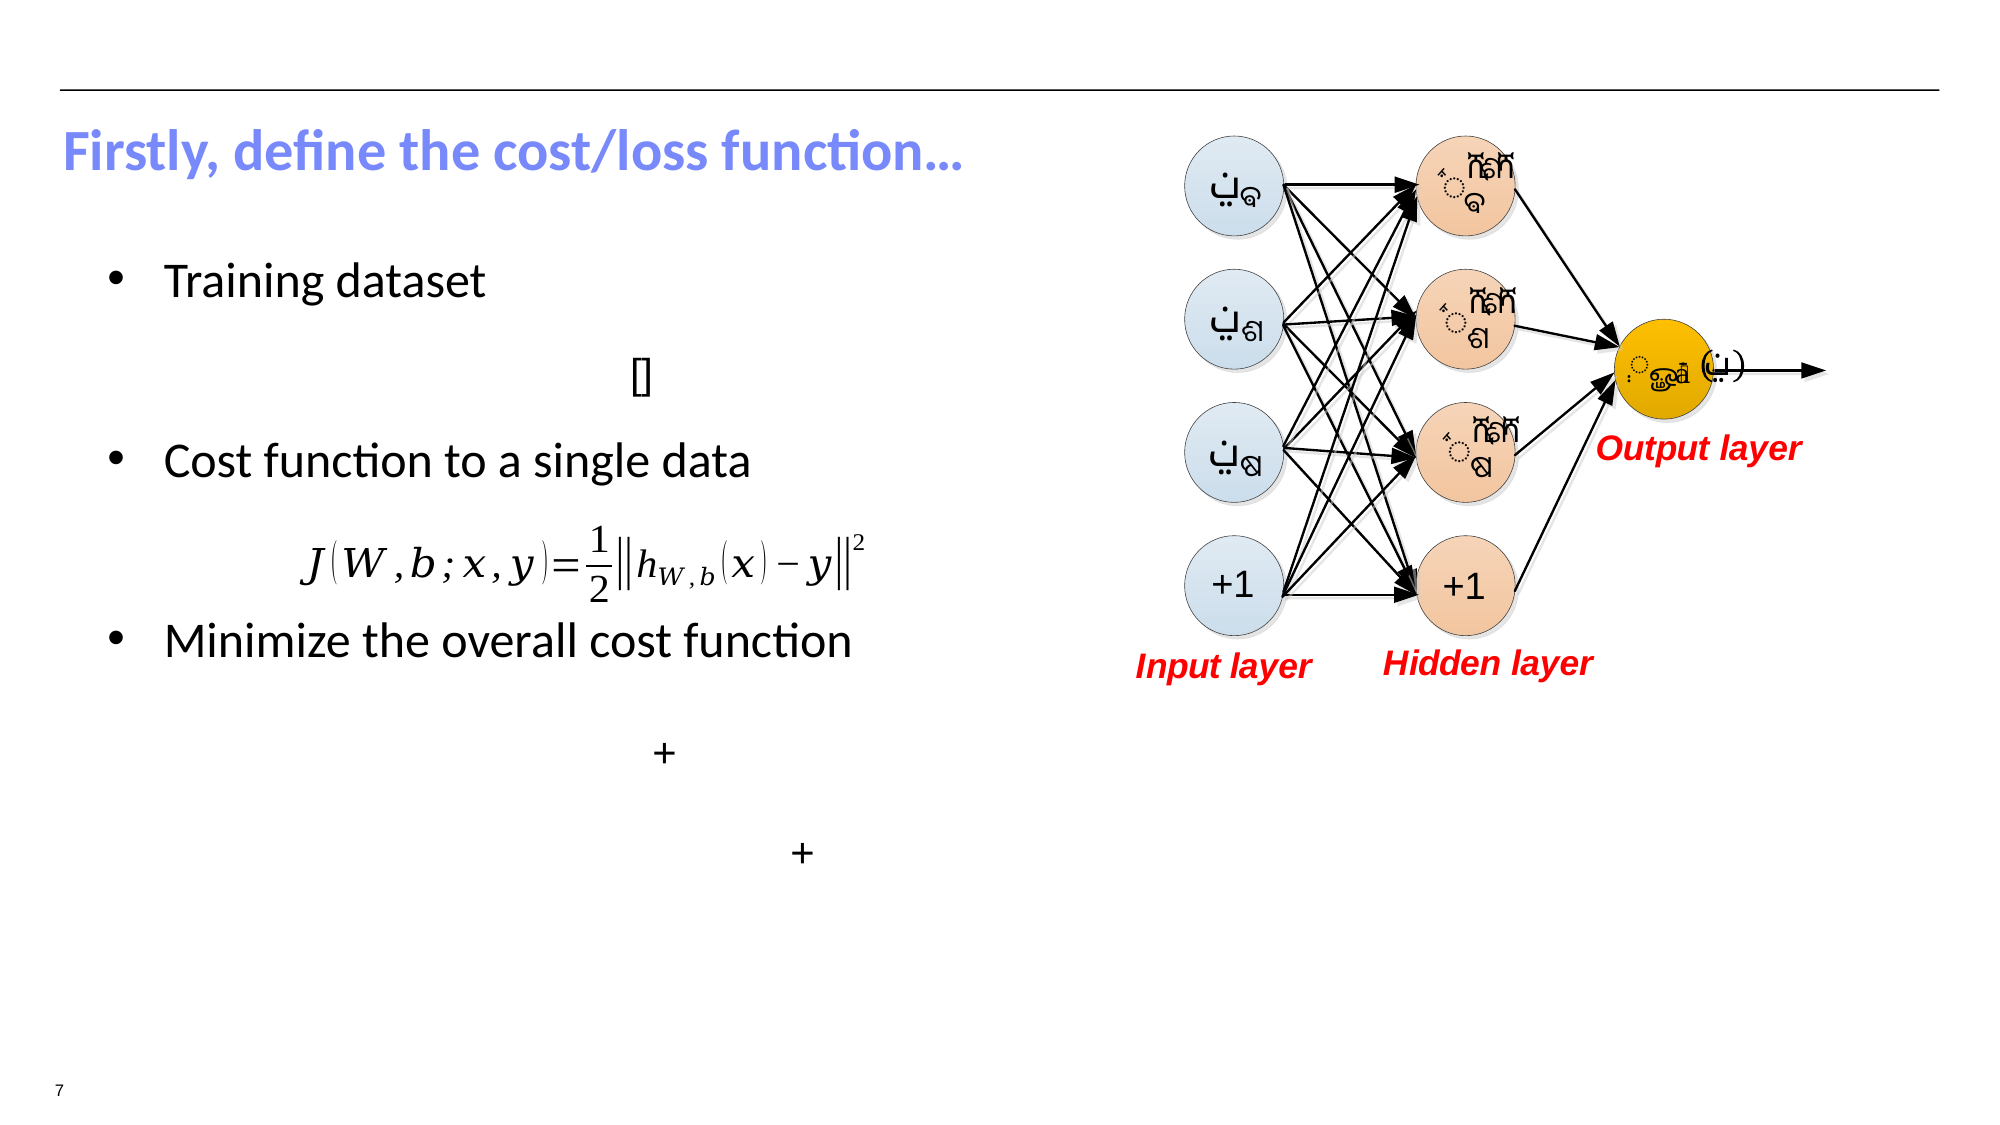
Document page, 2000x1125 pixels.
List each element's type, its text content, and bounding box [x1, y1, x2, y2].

picture [1111, 131, 1842, 709]
slide_number 7 [39, 1072, 121, 1103]
text_box Training dataset Cost function to a single data Minimize the overall cost function [92, 240, 1056, 676]
text_box Firstly, define the cost/loss function… [48, 104, 981, 190]
